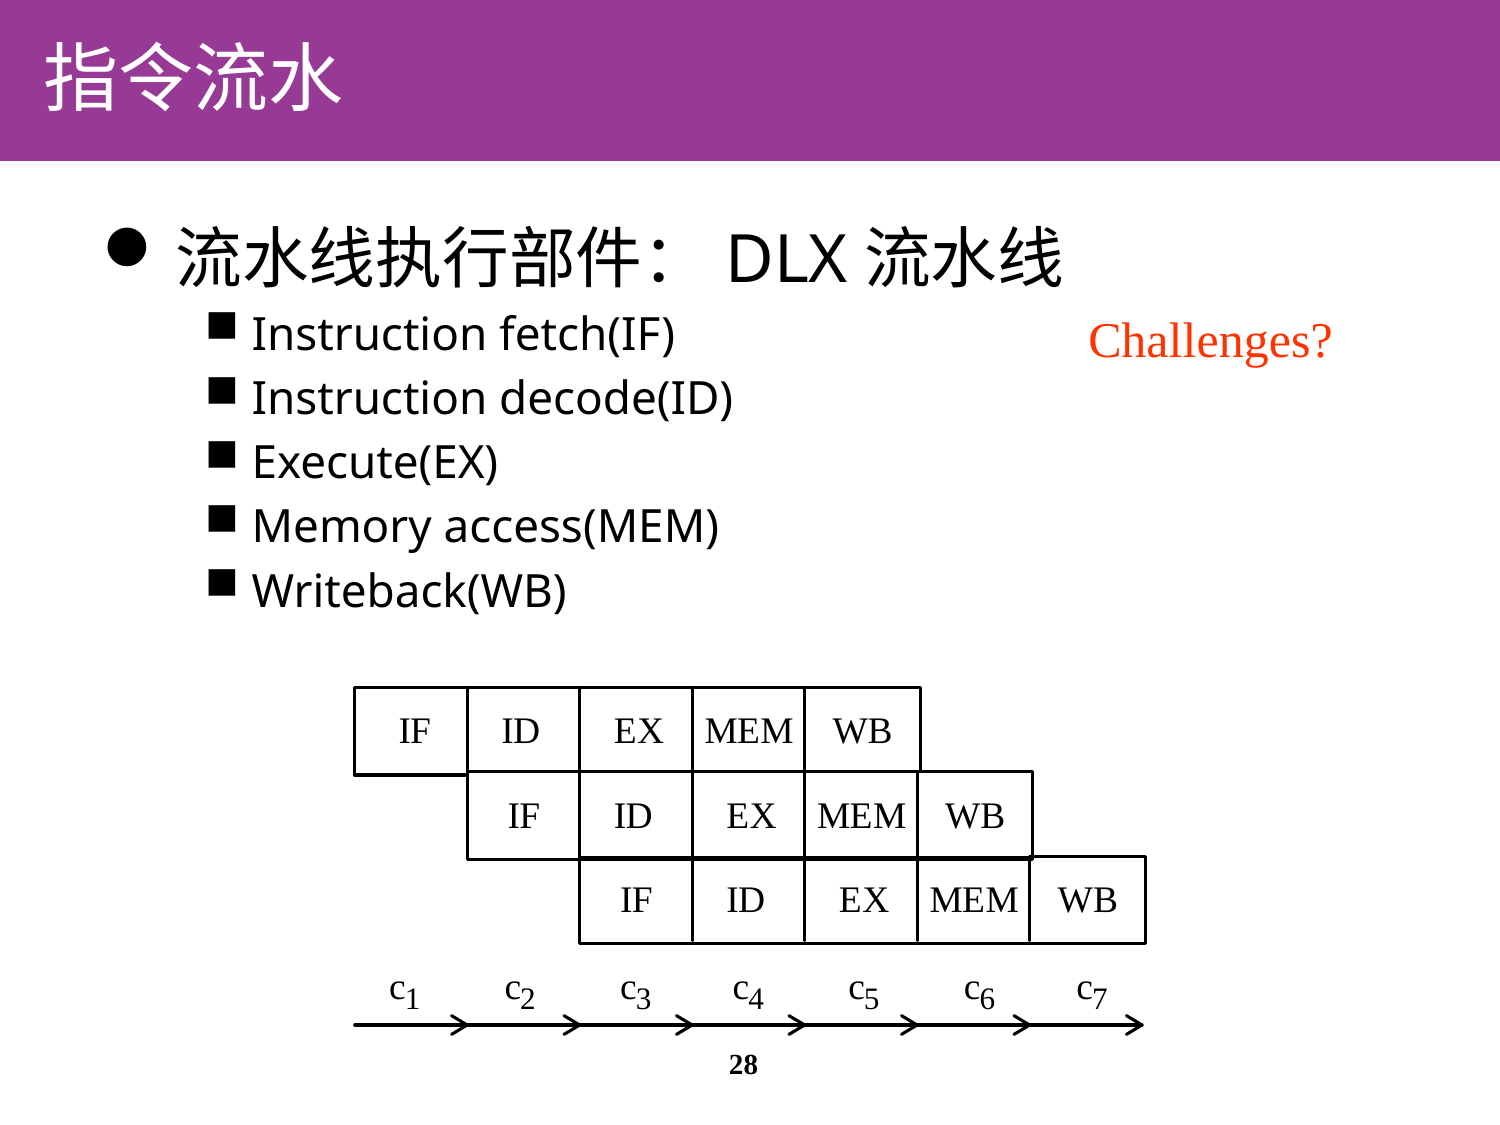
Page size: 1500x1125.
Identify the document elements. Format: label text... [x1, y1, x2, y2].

picture [335, 668, 1165, 1038]
slide_number 28 [587, 1046, 901, 1113]
title 指令流水 [28, 19, 1013, 132]
list 流水线执行部件：DLX流水线 Instruction fetch(IF) Instruction decode(ID) Execute(EX) Memory access(MEM) Writeback(WB) [87, 207, 1401, 658]
text_box Challenges? [1033, 278, 1388, 398]
